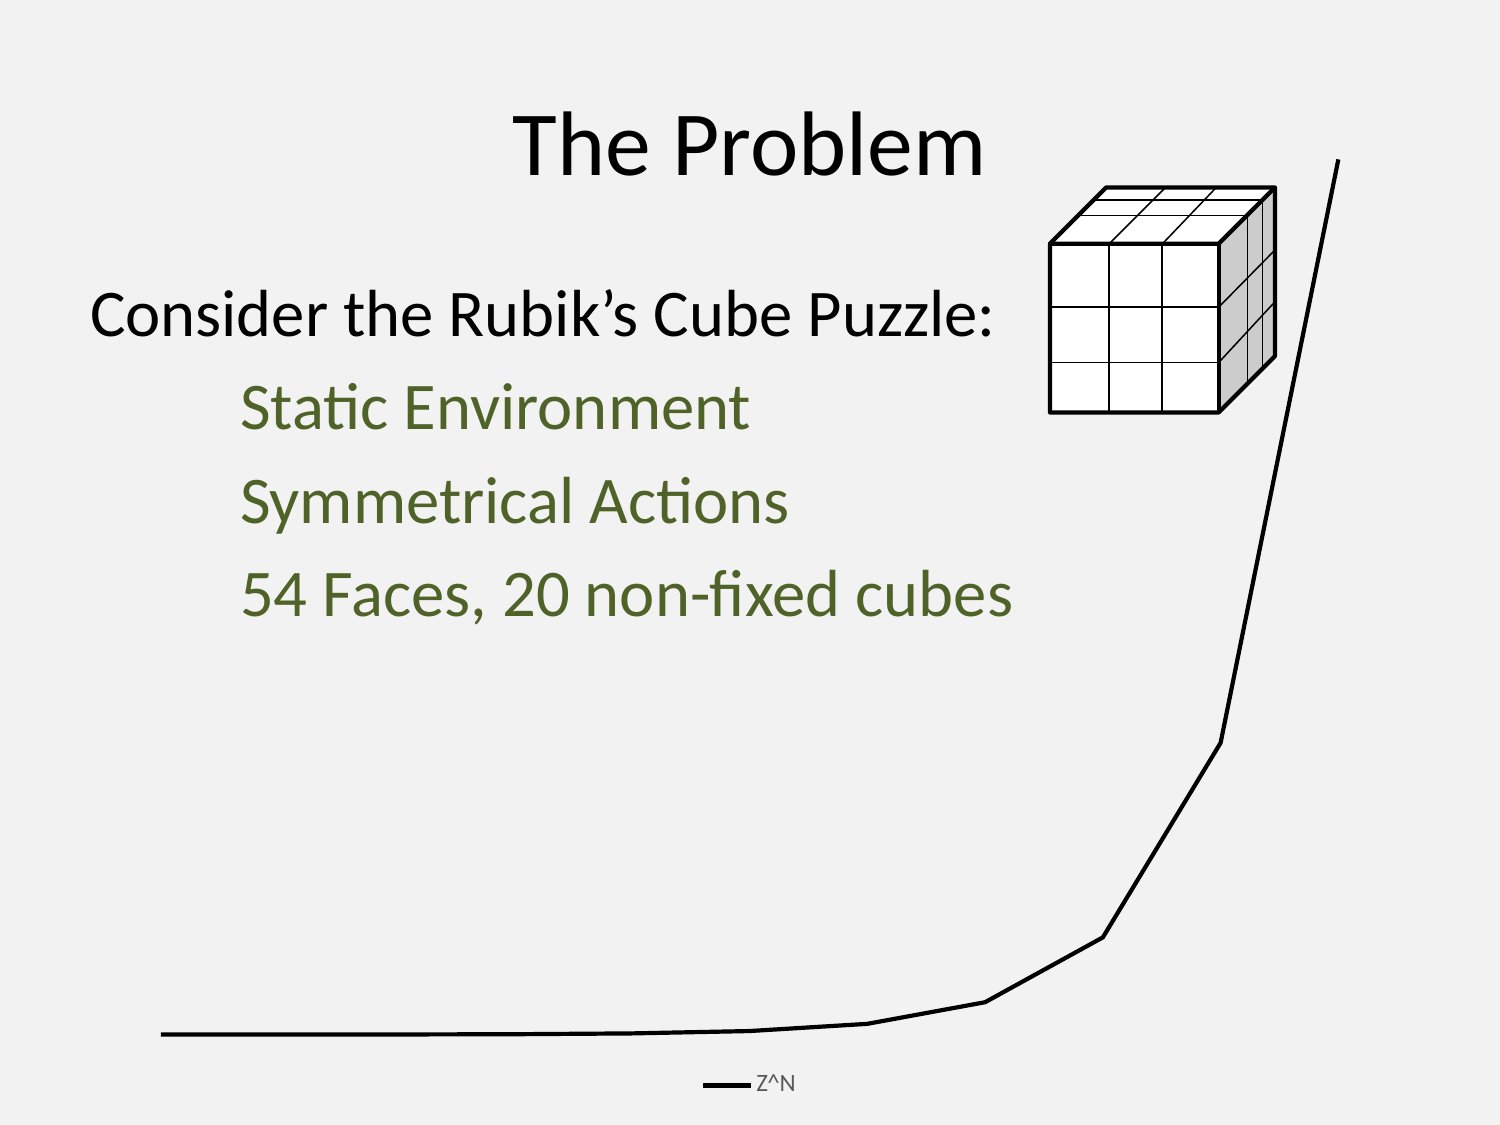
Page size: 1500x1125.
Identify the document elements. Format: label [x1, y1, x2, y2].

text_box [1049, 187, 1277, 413]
chart [74, 24, 1425, 1105]
